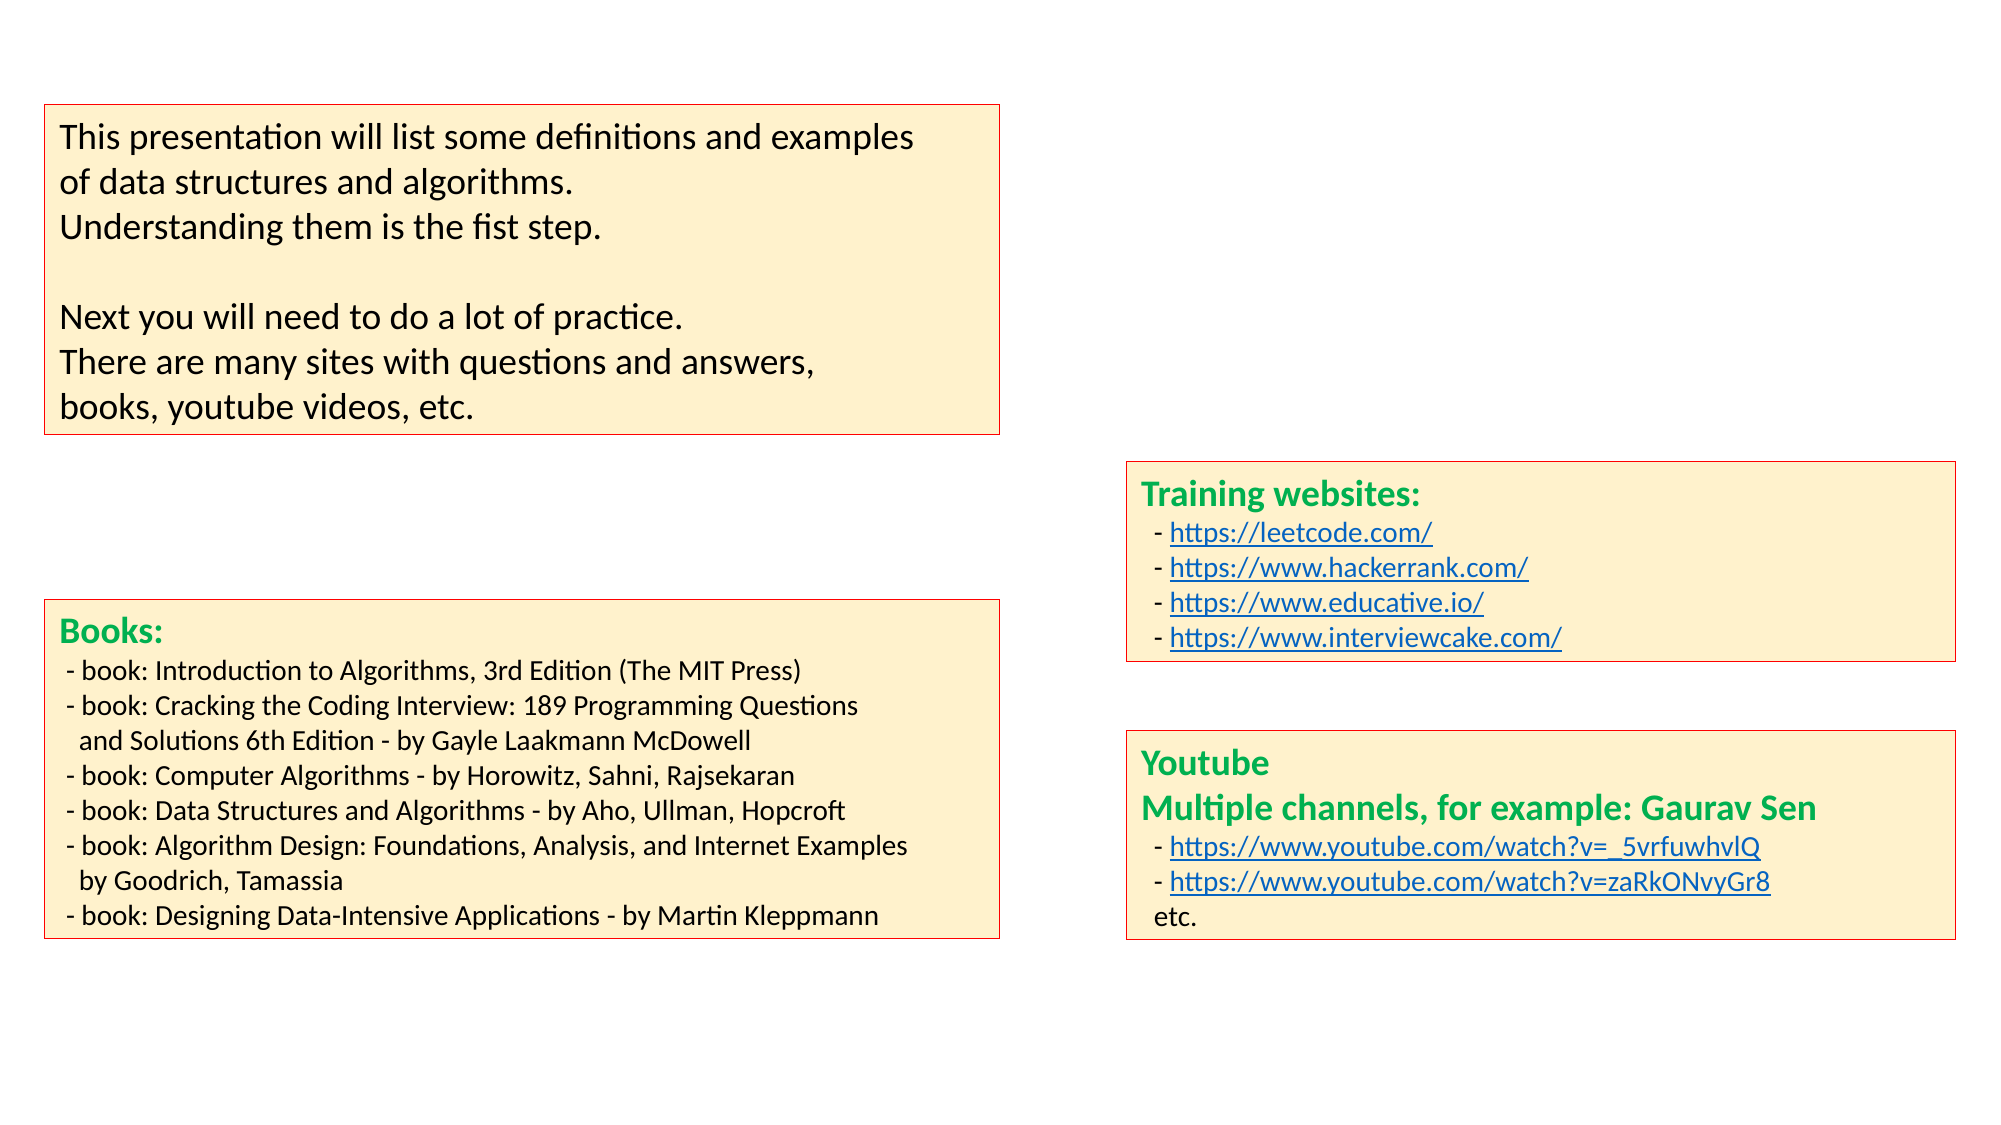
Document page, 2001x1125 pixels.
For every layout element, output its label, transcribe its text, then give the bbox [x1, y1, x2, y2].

text_box Books: - book: Introduction to Algorithms, 3rd Edition (The MIT Press) - book: Cracking the Coding Interview: 189 Programming Questions and Solutions 6th Edition - by Gayle Laakmann McDowell - book: Computer Algorithms - by Horowitz, Sahni, Rajsekaran - book: Data Structures and Algorithms - by Aho, Ullman, Hopcroft - book: Algorithm Design: Foundations, Analysis, and Internet Examples by Goodrich, Tamassia - book: Designing Data-Intensive Applications - by Martin Kleppmann [44, 599, 1000, 939]
text_box Youtube Multiple channels, for example: Gaurav Sen - https://www.youtube.com/watch?v=_5vrfuwhvlQ - https://www.youtube.com/watch?v=zaRkONvyGr8 etc. [1126, 730, 1956, 940]
text_box Training websites: - https://leetcode.com/ - https://www.hackerrank.com/ - https://www.educative.io/ - https://www.interviewcake.com/ [1126, 461, 1956, 662]
text_box This presentation will list some definitions and examples of data structures and algorithms. Understanding them is the fist step. Next you will need to do a lot of practice. There are many sites with questions and answers, books, youtube videos, etc. [44, 104, 1000, 435]
